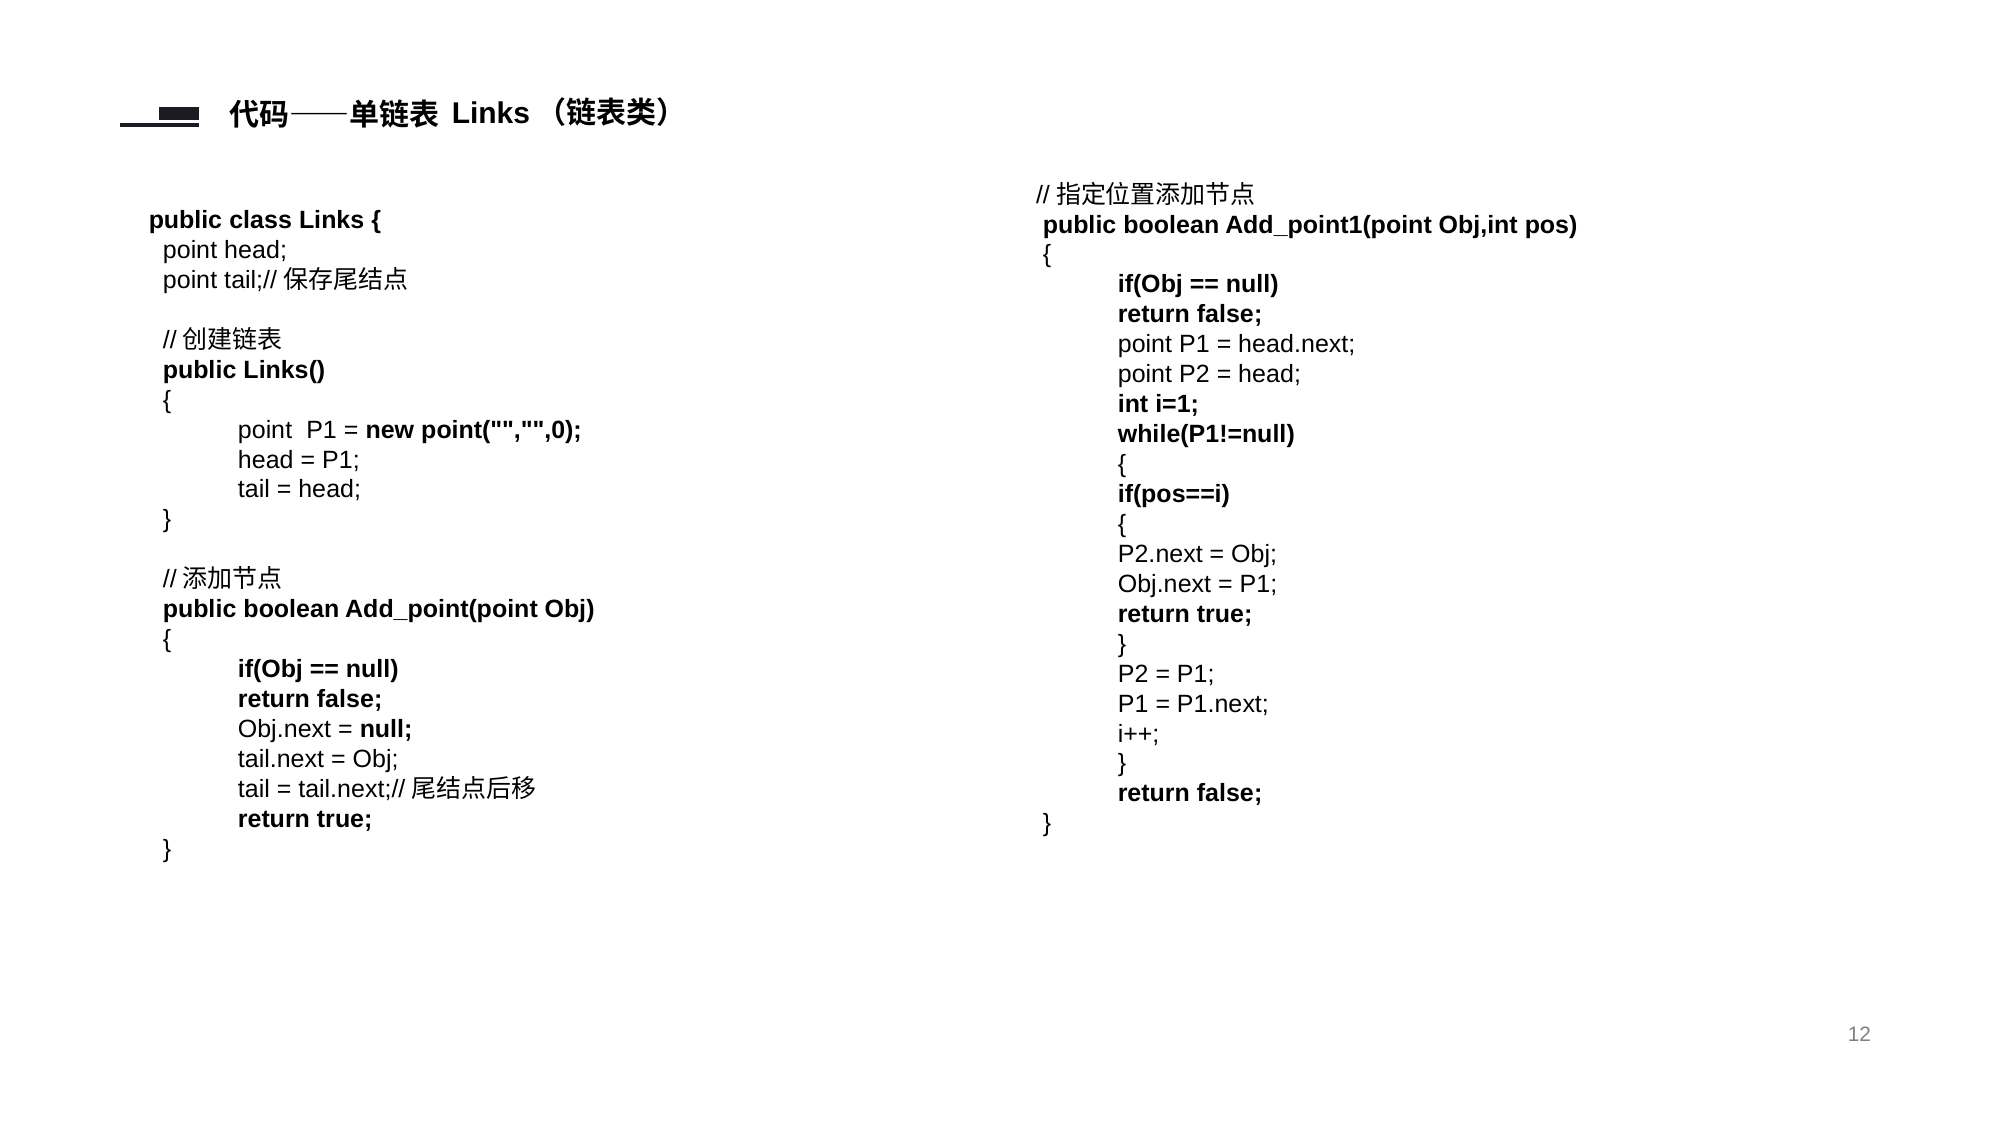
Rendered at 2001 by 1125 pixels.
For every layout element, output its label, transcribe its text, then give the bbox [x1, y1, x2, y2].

slide_number 12 [1412, 1016, 1886, 1051]
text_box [120, 88, 733, 140]
text_box Links（链表类） [436, 86, 956, 138]
text_box //指定位置添加节点 public boolean Add_point1(point Obj,int pos) { if(Obj == null) return false; point P1 = head.next; point P2 = head; int i=1; while(P1!=null) { if(pos==i) { P2.next = Obj; Obj.next = P1; return true; } P2 = P1; P1 = P1.next; i++; } return false; } [1014, 170, 1807, 934]
text_box public class Links { point head; point tail;//保存尾结点 //创建链表 public Links() { point P1 = new point("","",0); head = P1; tail = head; } //添加节点 public boolean Add_point(point Obj) { if(Obj == null) return false; Obj.next = null; tail.next = Obj; tail = tail.next;//尾结点后移 return true; } [134, 196, 927, 930]
